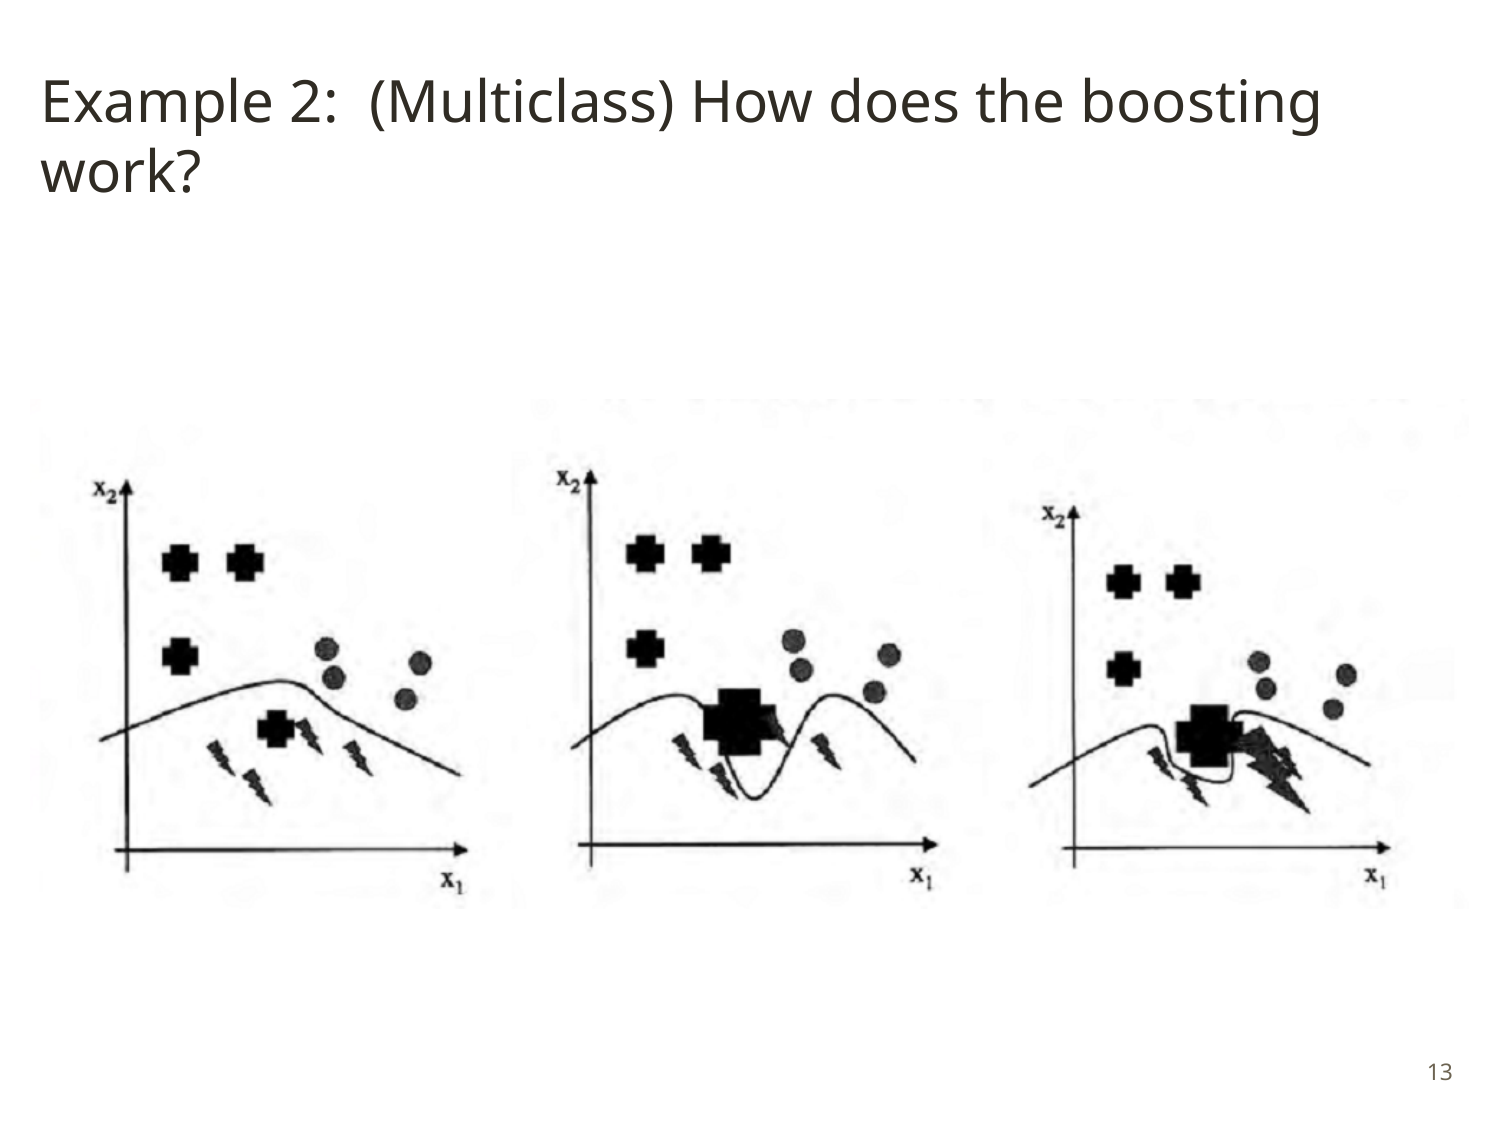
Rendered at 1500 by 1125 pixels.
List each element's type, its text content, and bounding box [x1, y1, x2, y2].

picture [29, 398, 1470, 911]
slide_number 13 [1118, 1042, 1469, 1103]
text_box Example 2: (Multiclass) How does the boosting work? [26, 57, 1496, 212]
